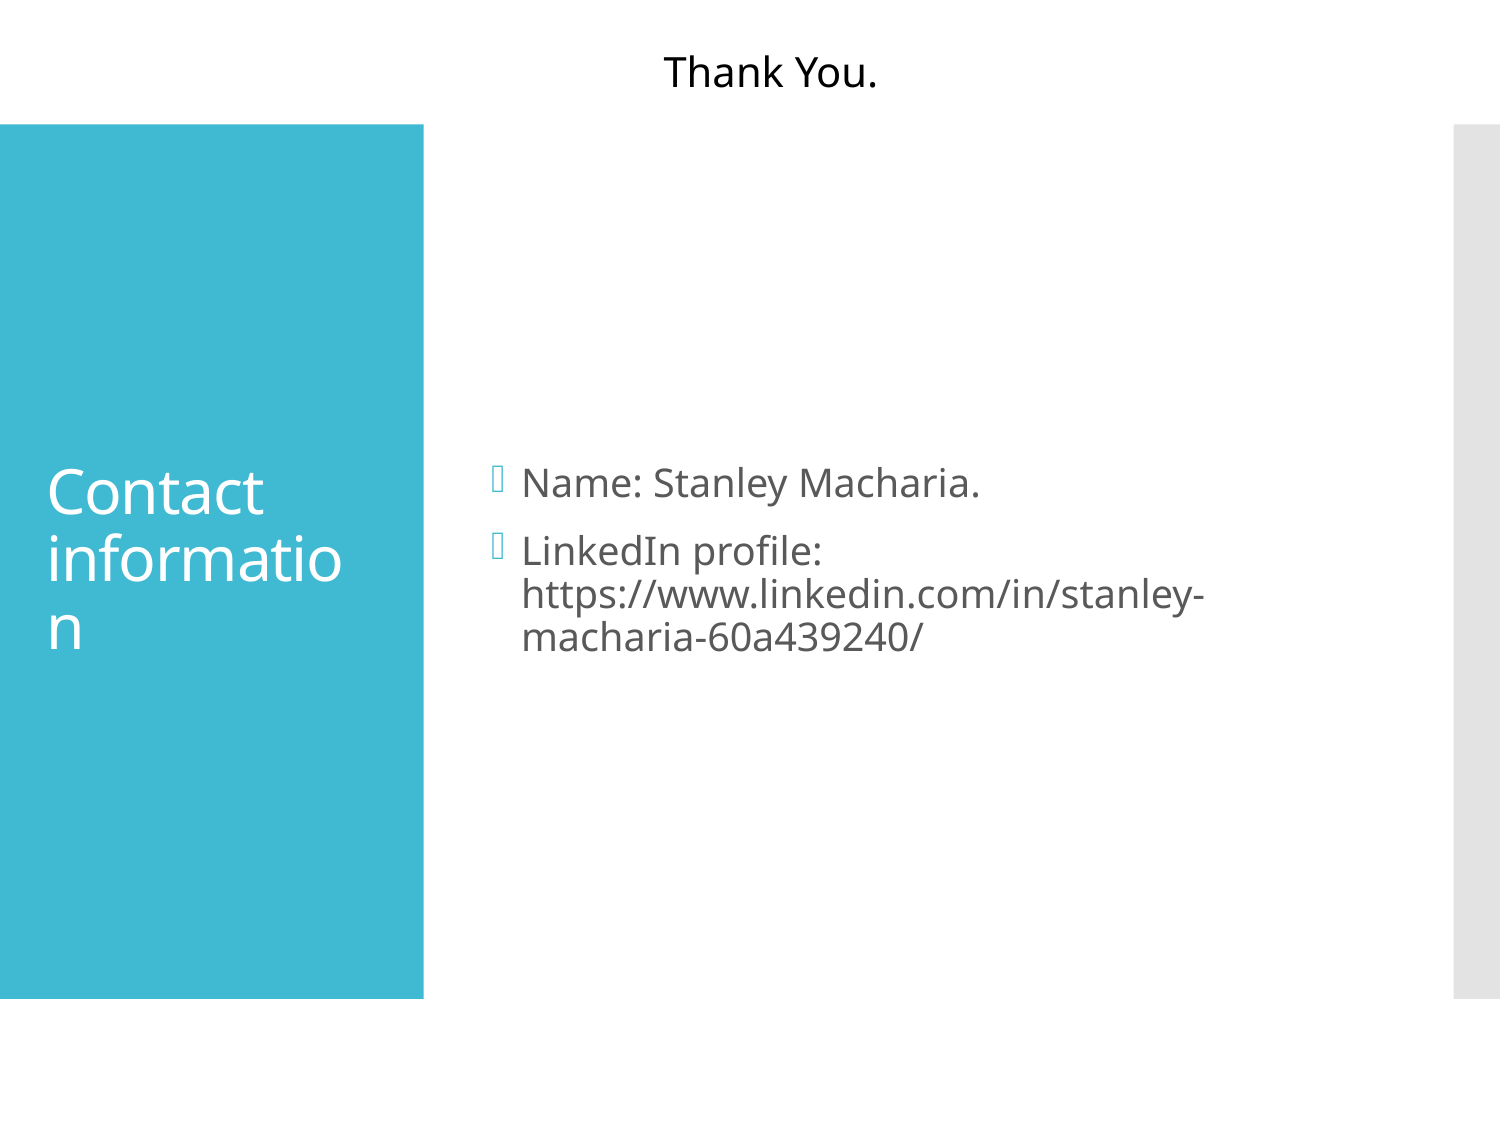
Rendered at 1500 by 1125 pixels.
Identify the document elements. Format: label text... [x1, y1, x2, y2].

text_box Thank You. [458, 38, 1084, 104]
list Name: Stanley Macharia. LinkedIn profile: https://www.linkedin.com/in/stanley-macharia-60a439240/ [476, 141, 1376, 982]
title Contact information [31, 184, 394, 940]
